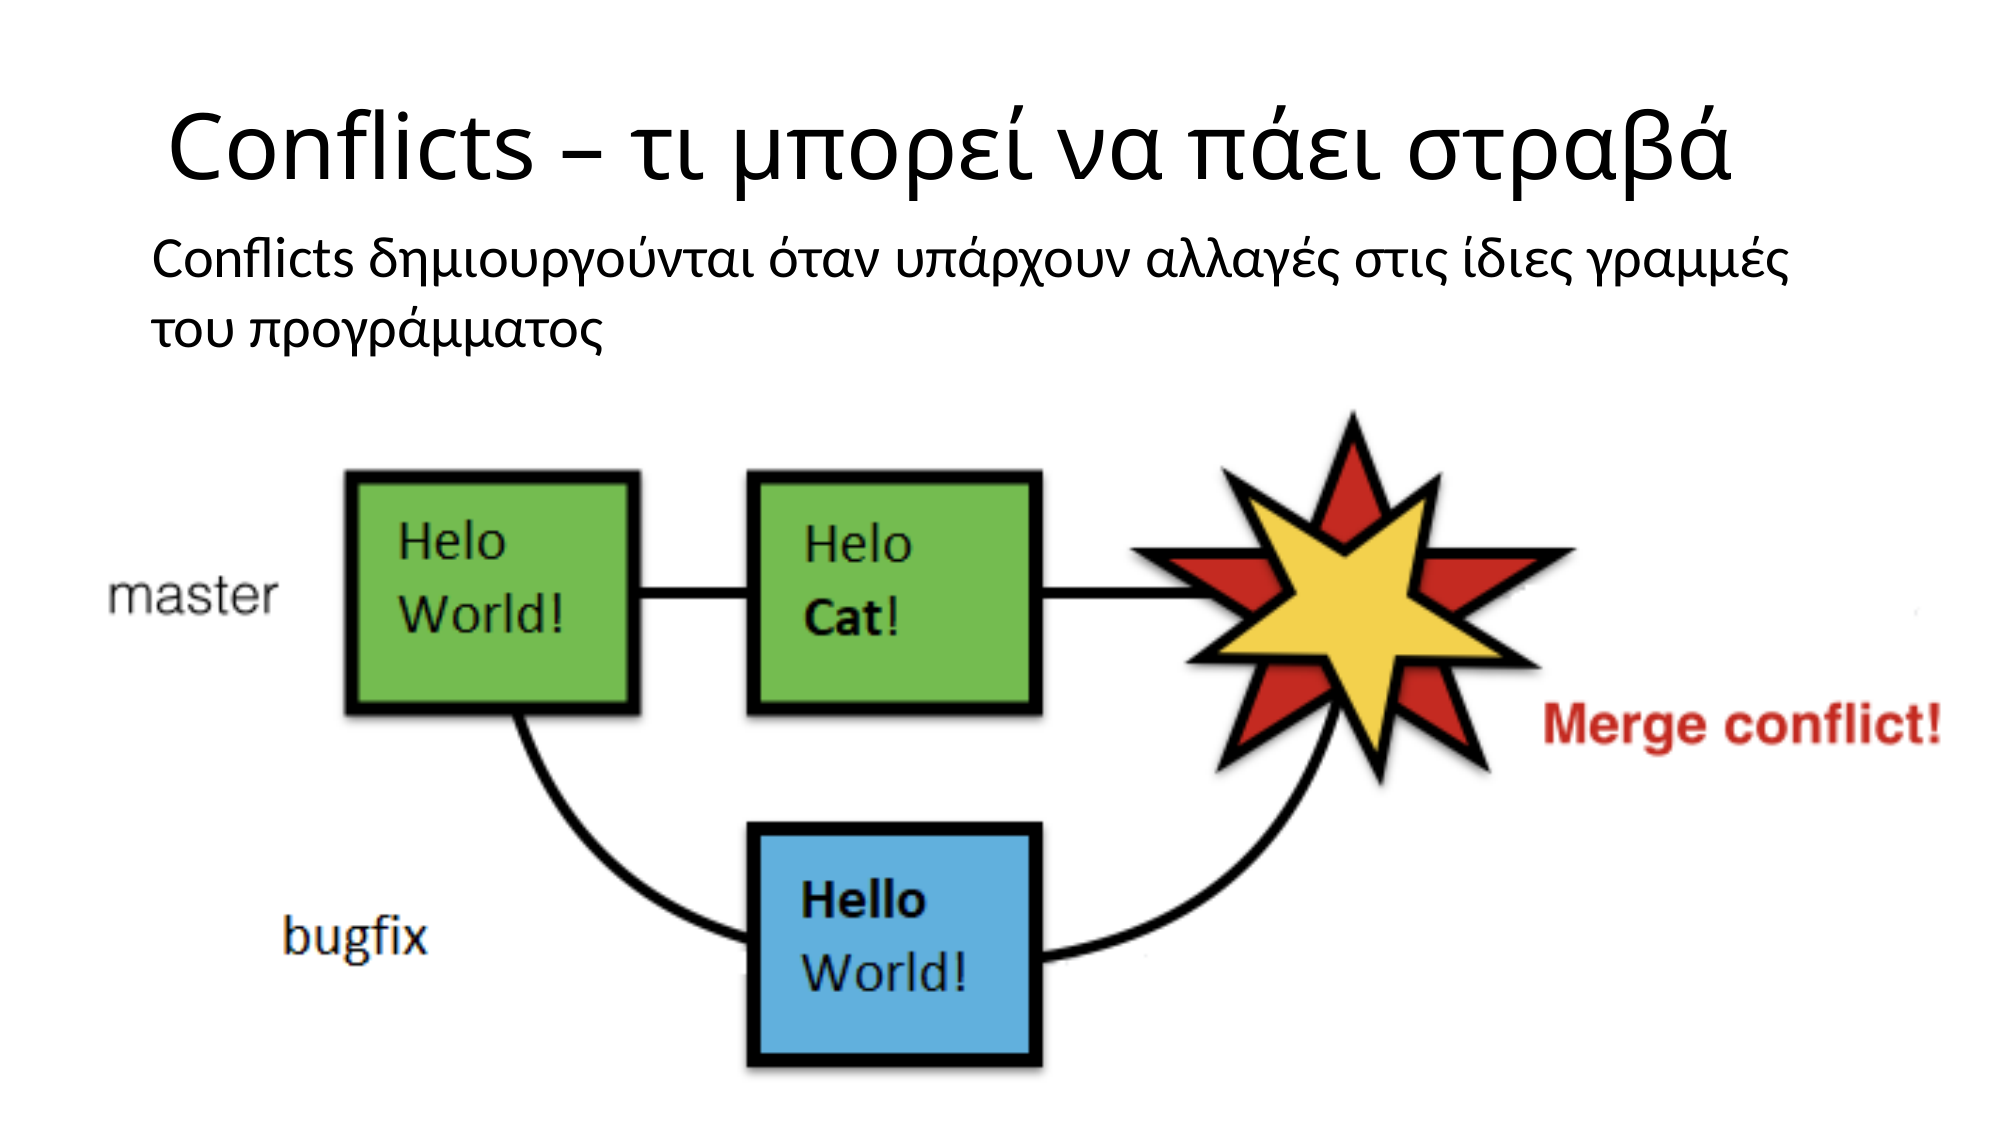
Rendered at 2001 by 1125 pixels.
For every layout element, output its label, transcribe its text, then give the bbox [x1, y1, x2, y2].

title Conflicts – τι μπορεί να πάει στραβά [151, 41, 1877, 212]
text_box Conflicts δημιουργούνται όταν υπάρχουν αλλαγές στις ίδιες γραμμές του προγράμματος [137, 212, 1890, 367]
picture [0, 368, 2000, 1119]
